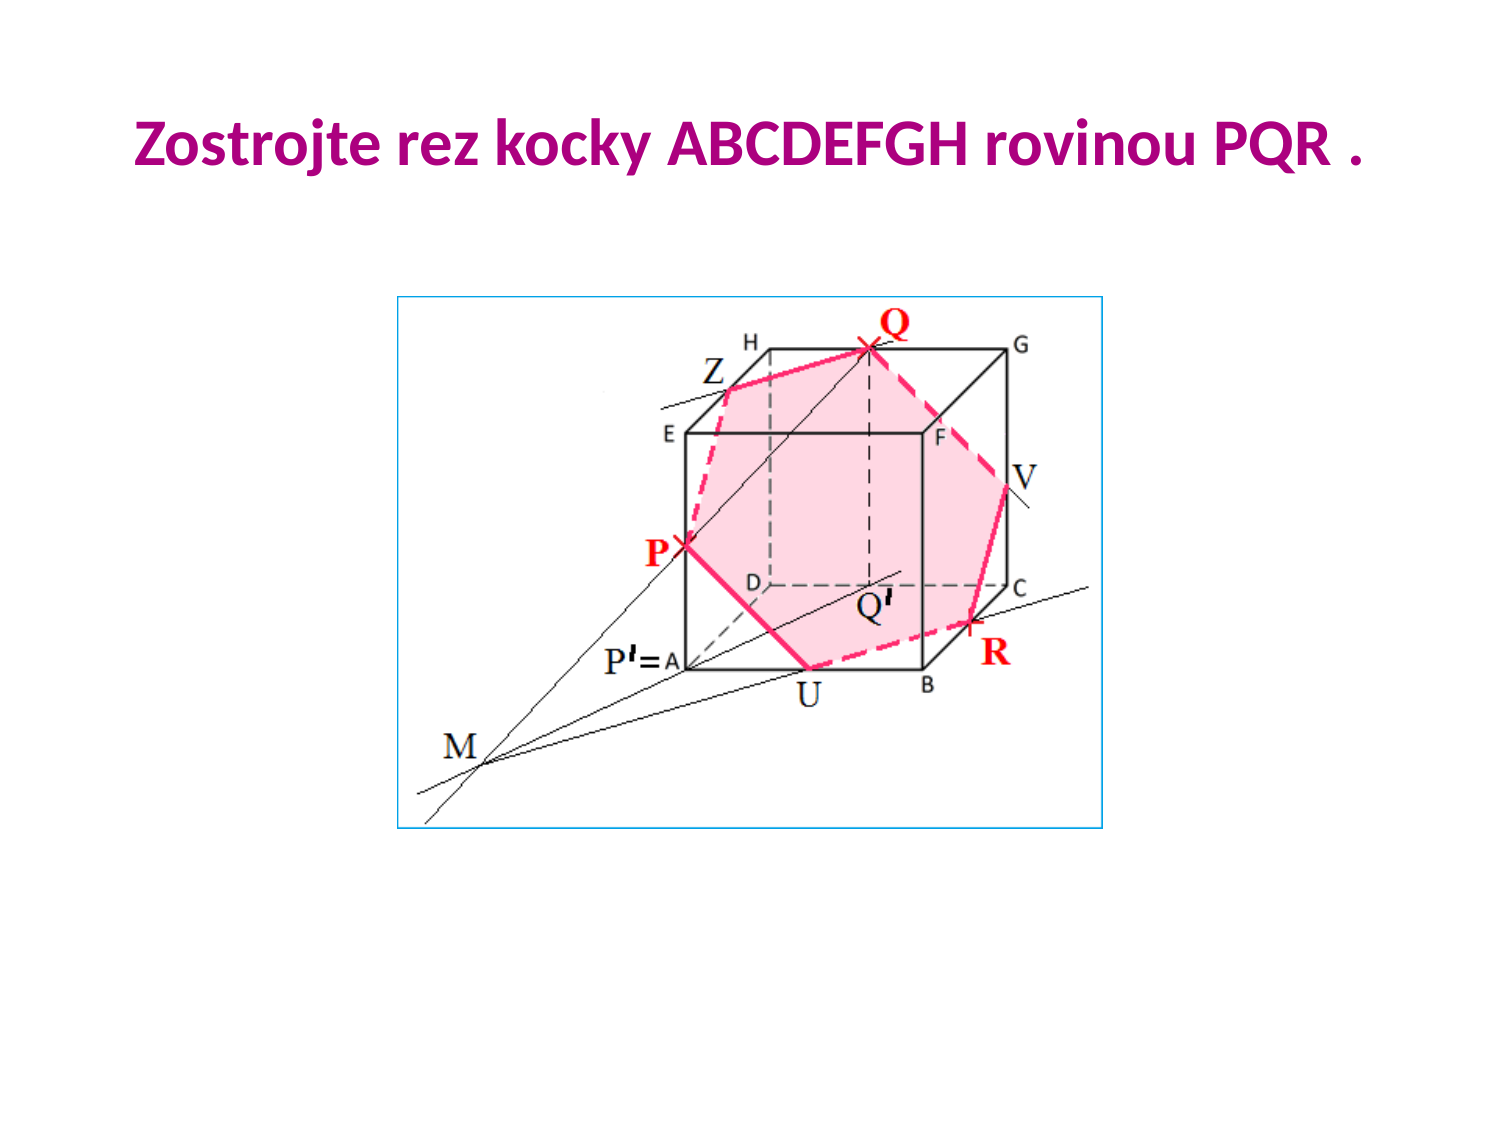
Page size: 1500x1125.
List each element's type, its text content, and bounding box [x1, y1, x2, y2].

picture [399, 298, 1101, 827]
title Zostrojte rez kocky ABCDEFGH rovinou PQR . [75, 45, 1425, 233]
